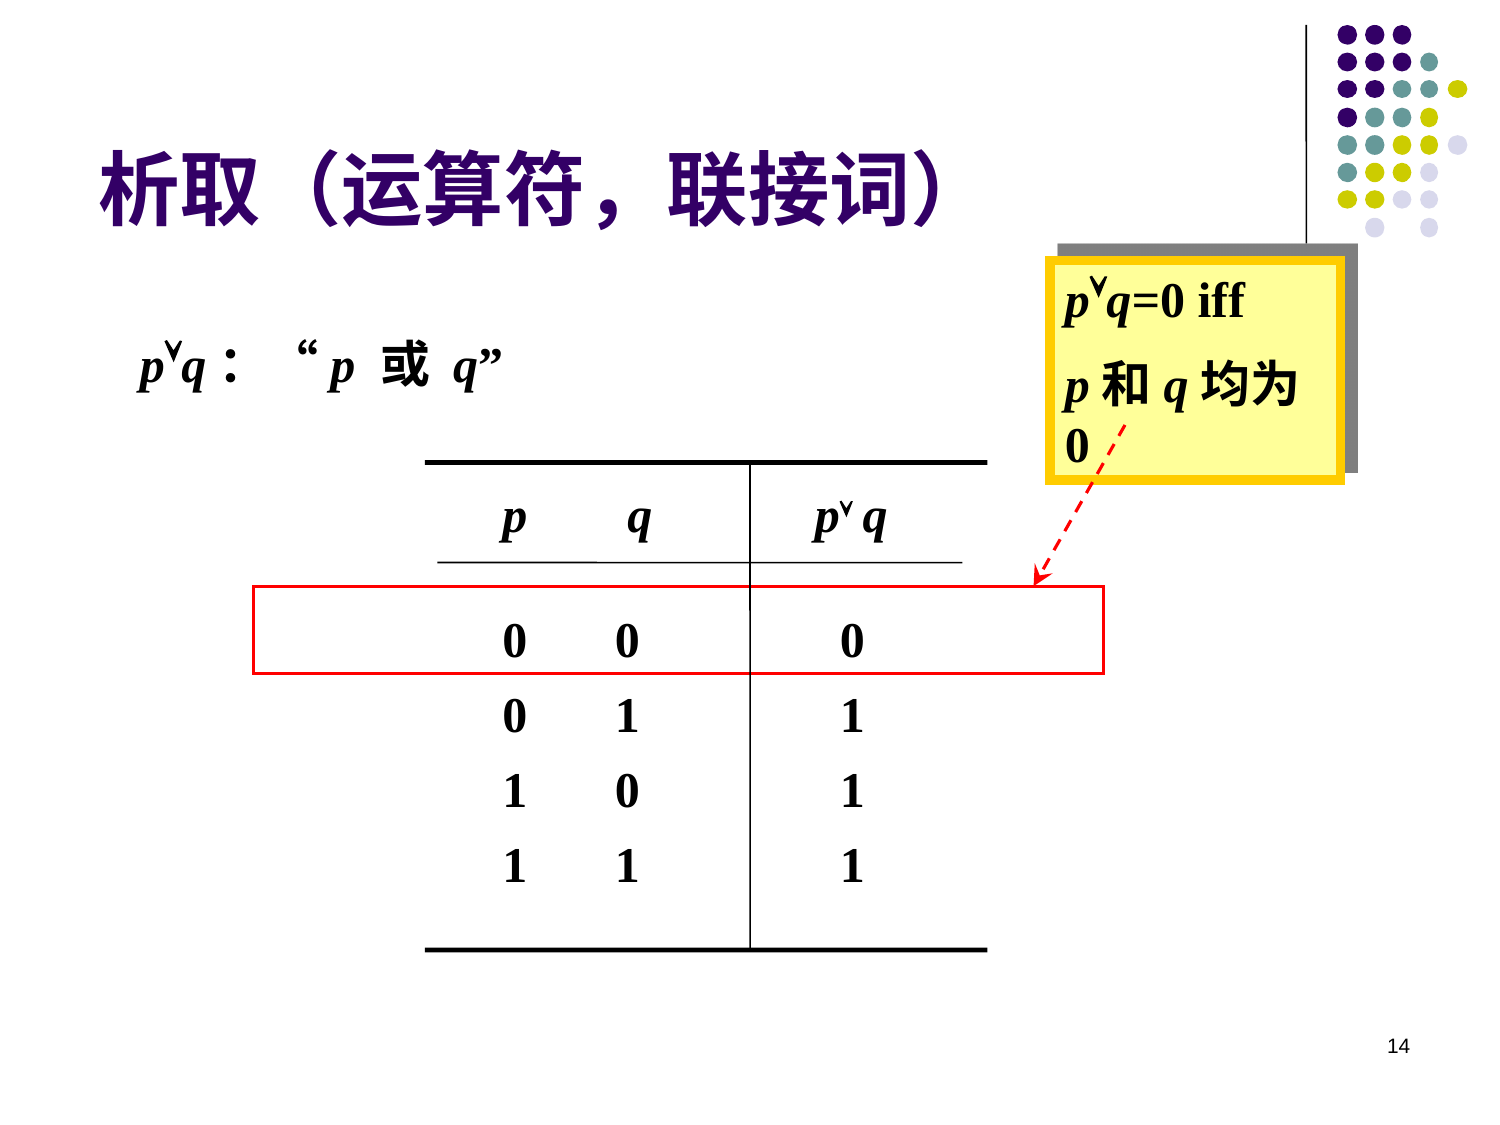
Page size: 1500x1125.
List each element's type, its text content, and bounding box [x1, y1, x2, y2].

text_box [751, 586, 1104, 674]
text_box [1033, 563, 1053, 587]
text_box pq=0 iff p和q均为0 [1050, 260, 1341, 481]
text_box 0 0 0 1 1 0 1 1 [487, 600, 725, 970]
text_box p q [799, 474, 963, 550]
text_box 0 1 1 1 [825, 600, 925, 970]
title 析取（运算符，联接词） [83, 118, 1500, 244]
slide_number 14 [1074, 1024, 1426, 1101]
text_box pq：“p 或 q” [124, 324, 1038, 400]
text_box [253, 586, 750, 674]
text_box p q [487, 474, 738, 550]
